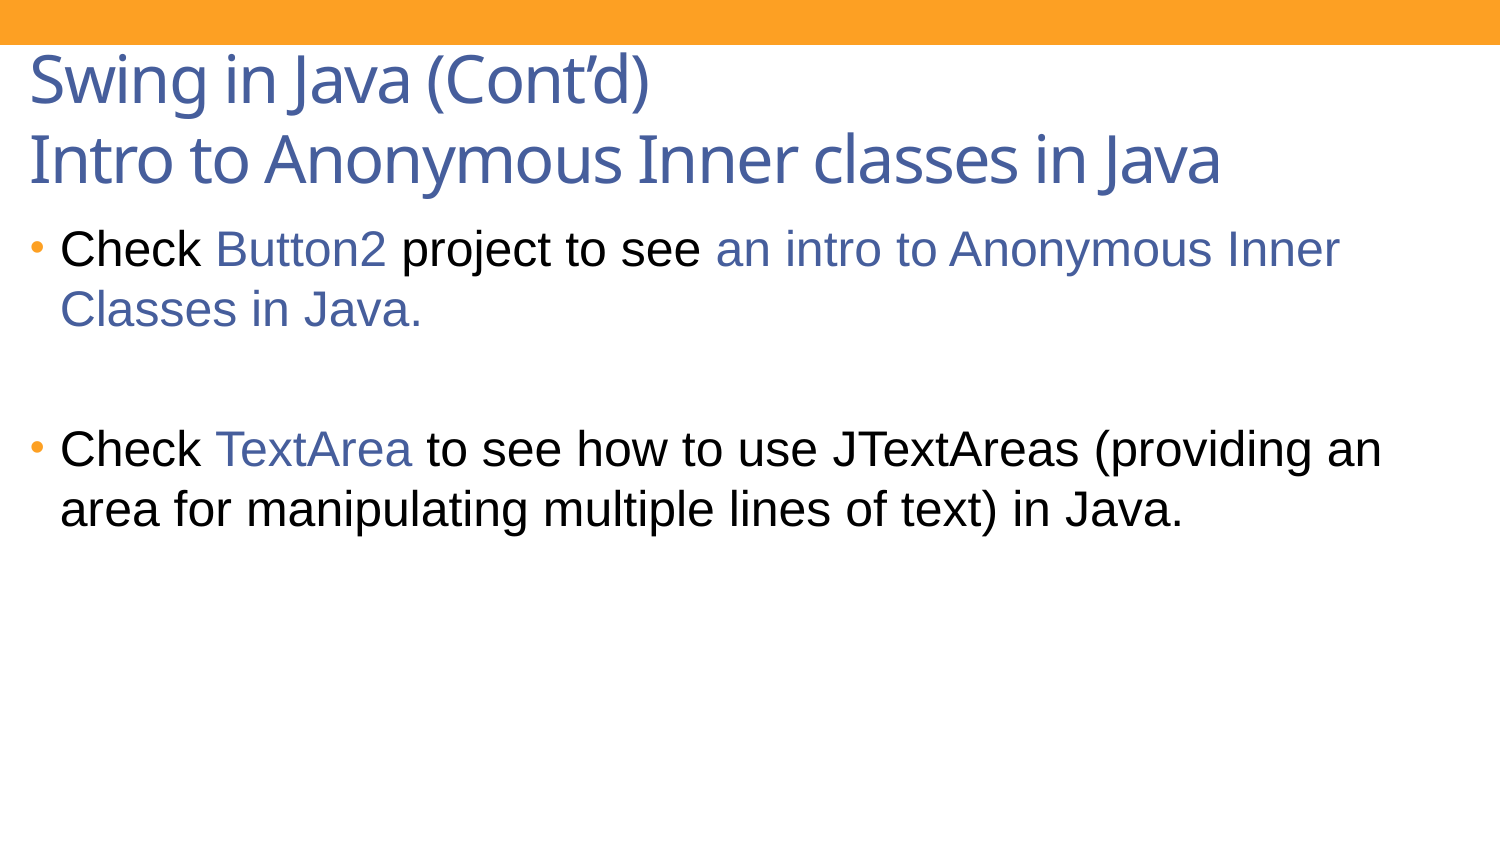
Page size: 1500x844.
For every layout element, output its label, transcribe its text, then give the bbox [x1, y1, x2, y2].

text_box Swing in Java (Cont’d) Intro to Anonymous Inner classes in Java [14, 55, 1486, 178]
list Check Button2 project to see an intro to Anonymous Inner Classes in Java. Check TextArea to see how to use JTextAreas (providing an area for manipulating multiple lines of text) in Java. [14, 209, 1471, 844]
